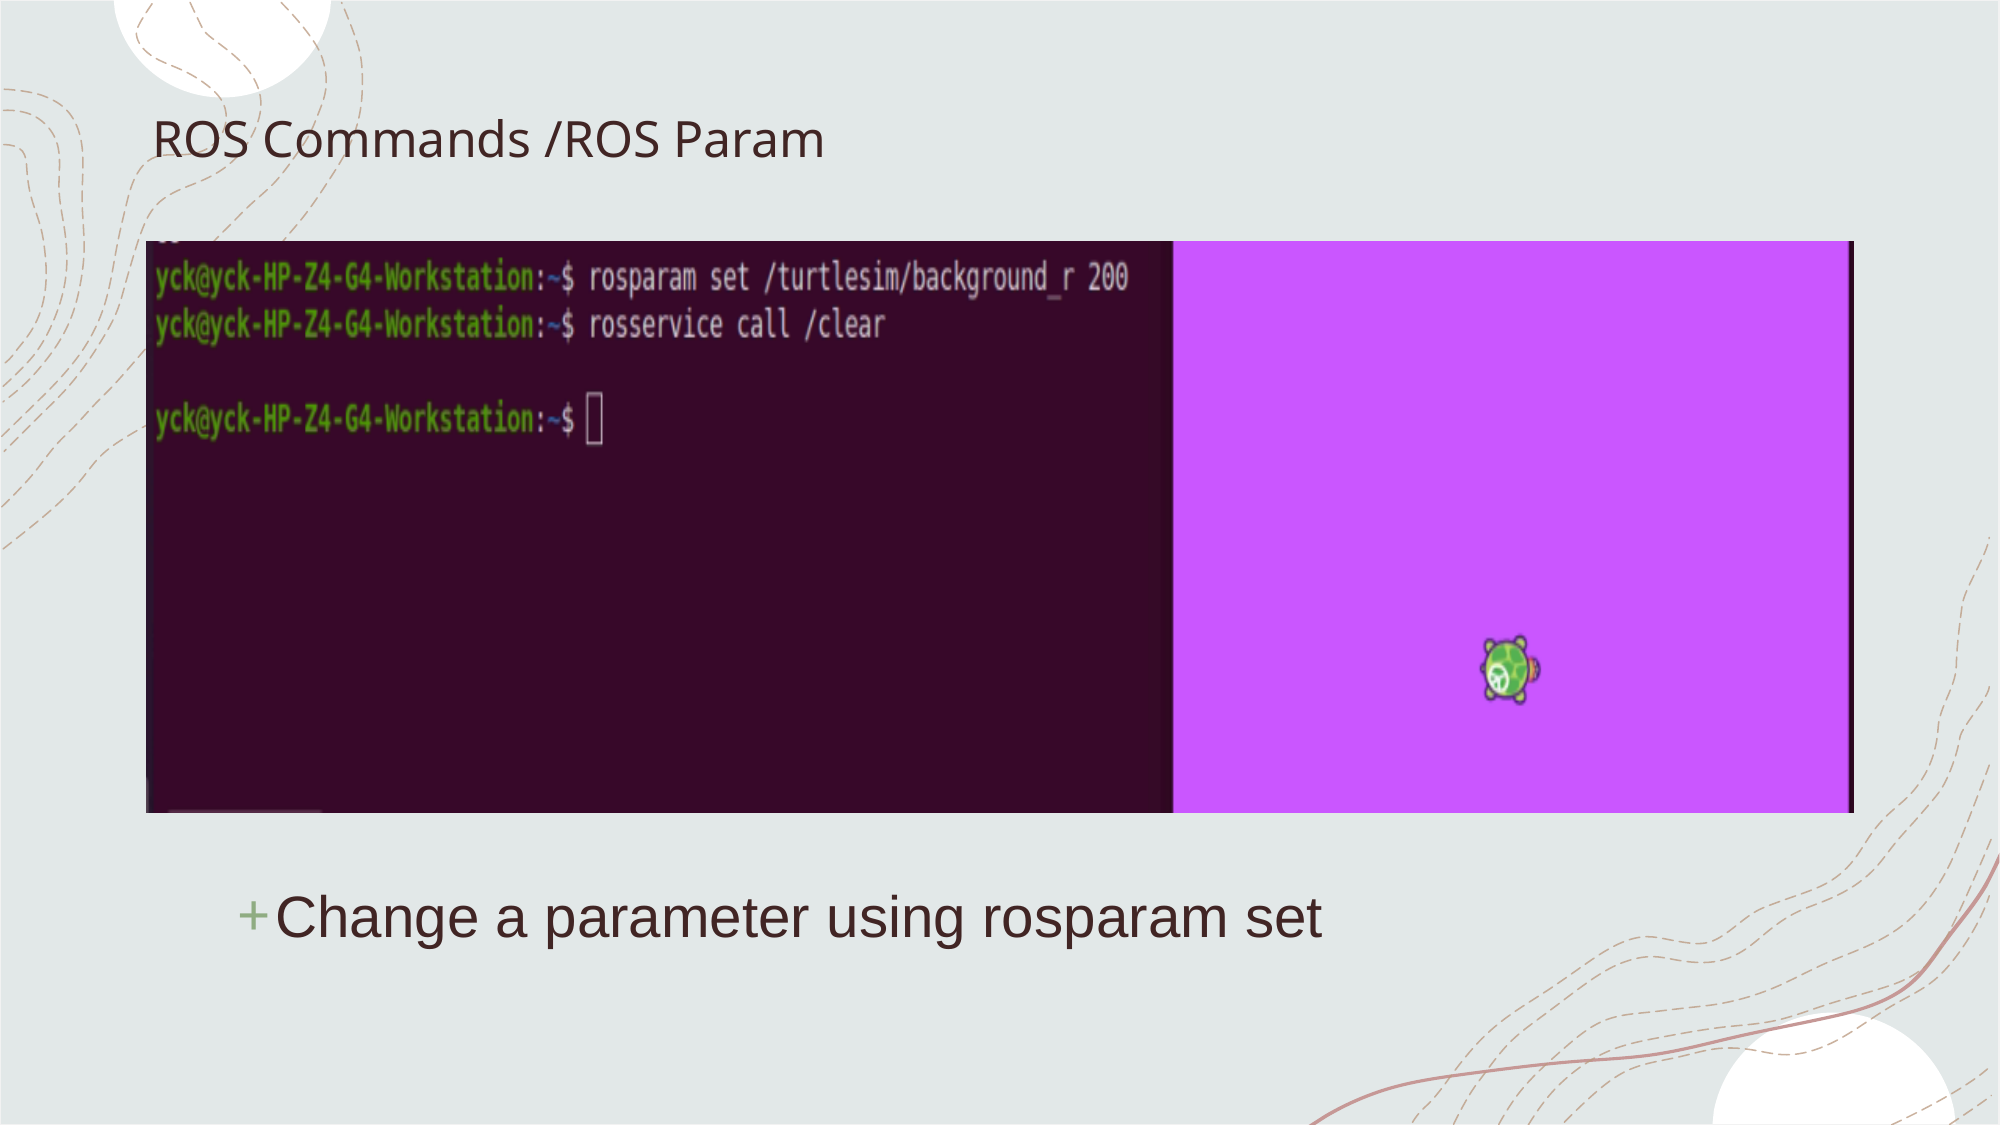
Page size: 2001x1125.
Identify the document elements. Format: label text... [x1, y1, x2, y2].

title ROS Commands /ROS Param [137, 84, 1863, 191]
text_box Change a parameter using rosparam set [222, 864, 1549, 1125]
picture [146, 241, 1854, 813]
